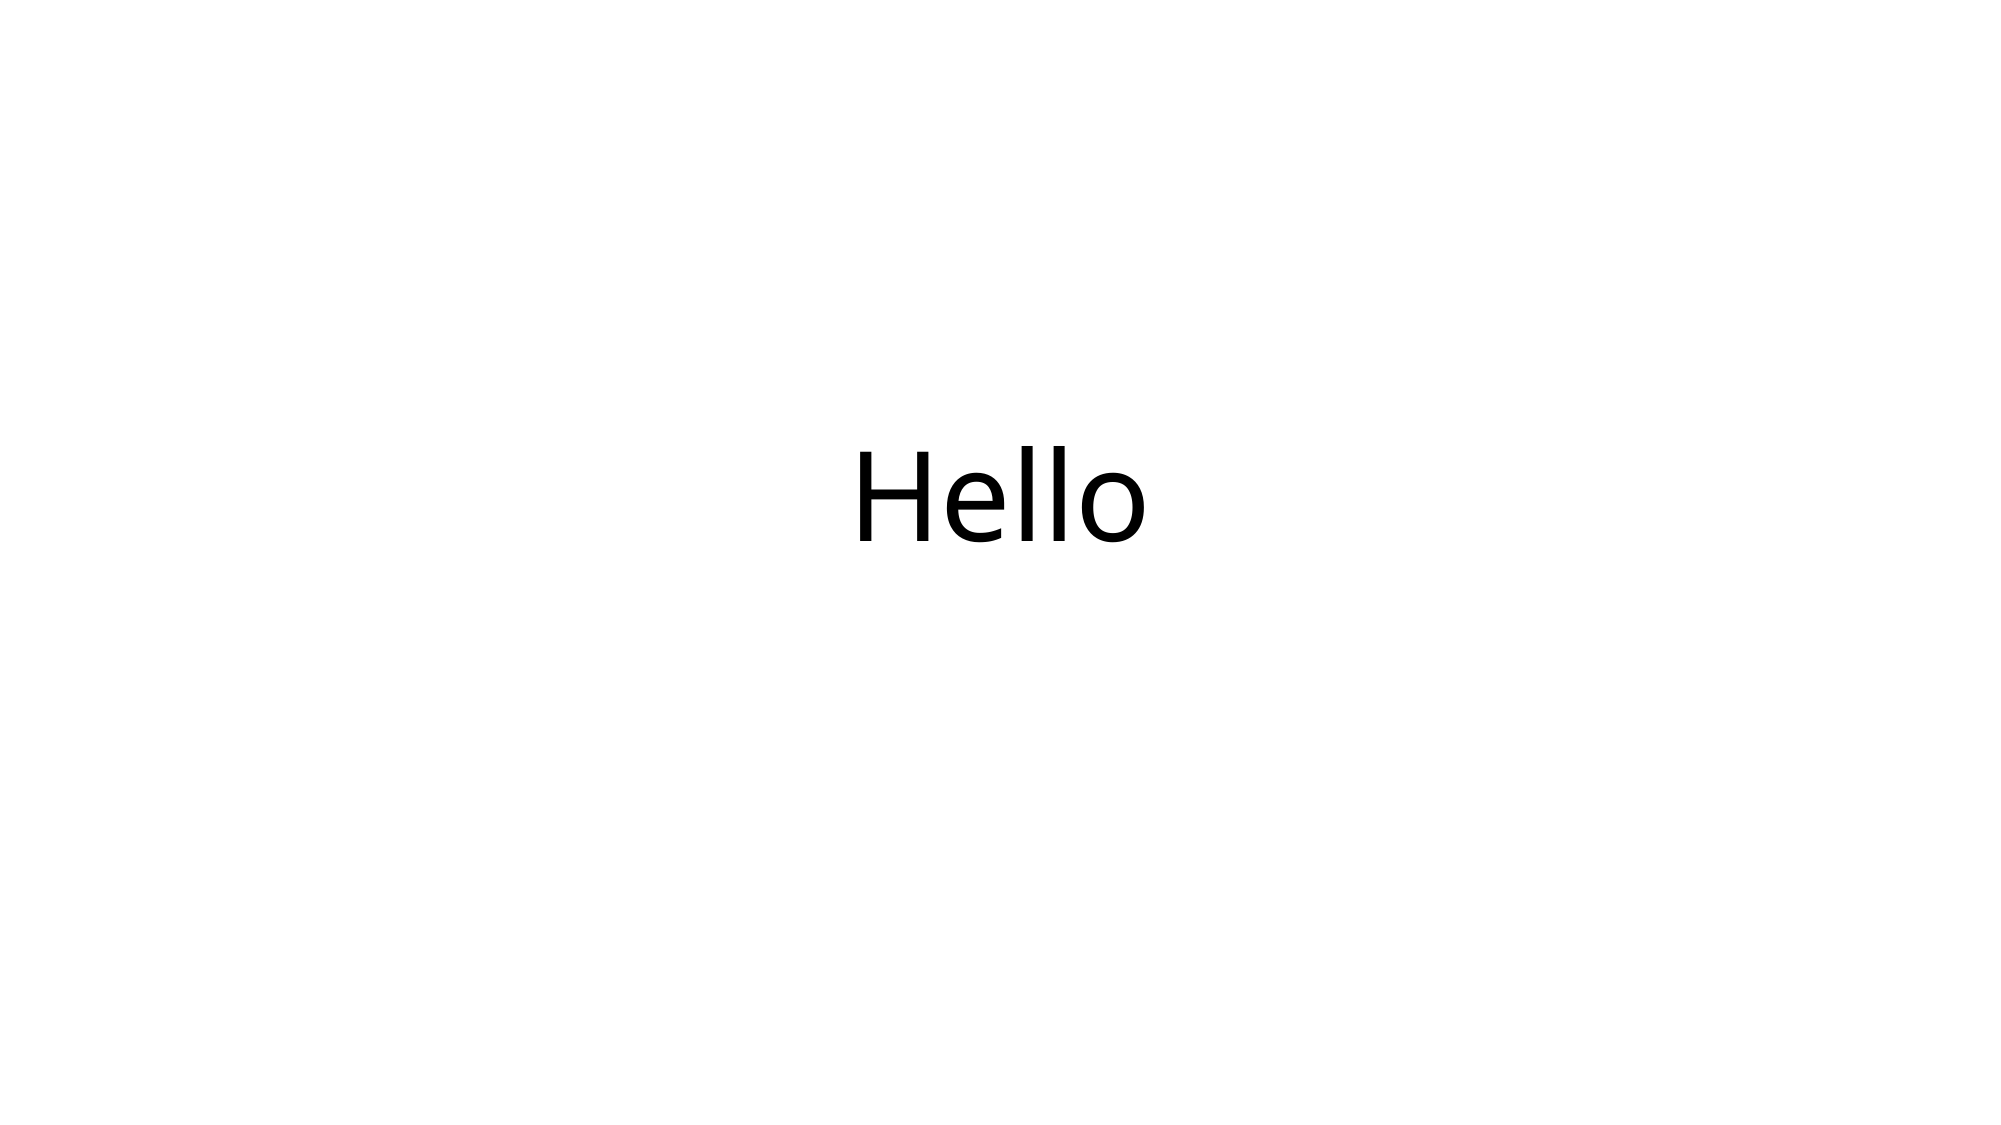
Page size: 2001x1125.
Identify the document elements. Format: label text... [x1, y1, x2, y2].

title Hello [249, 184, 1750, 576]
